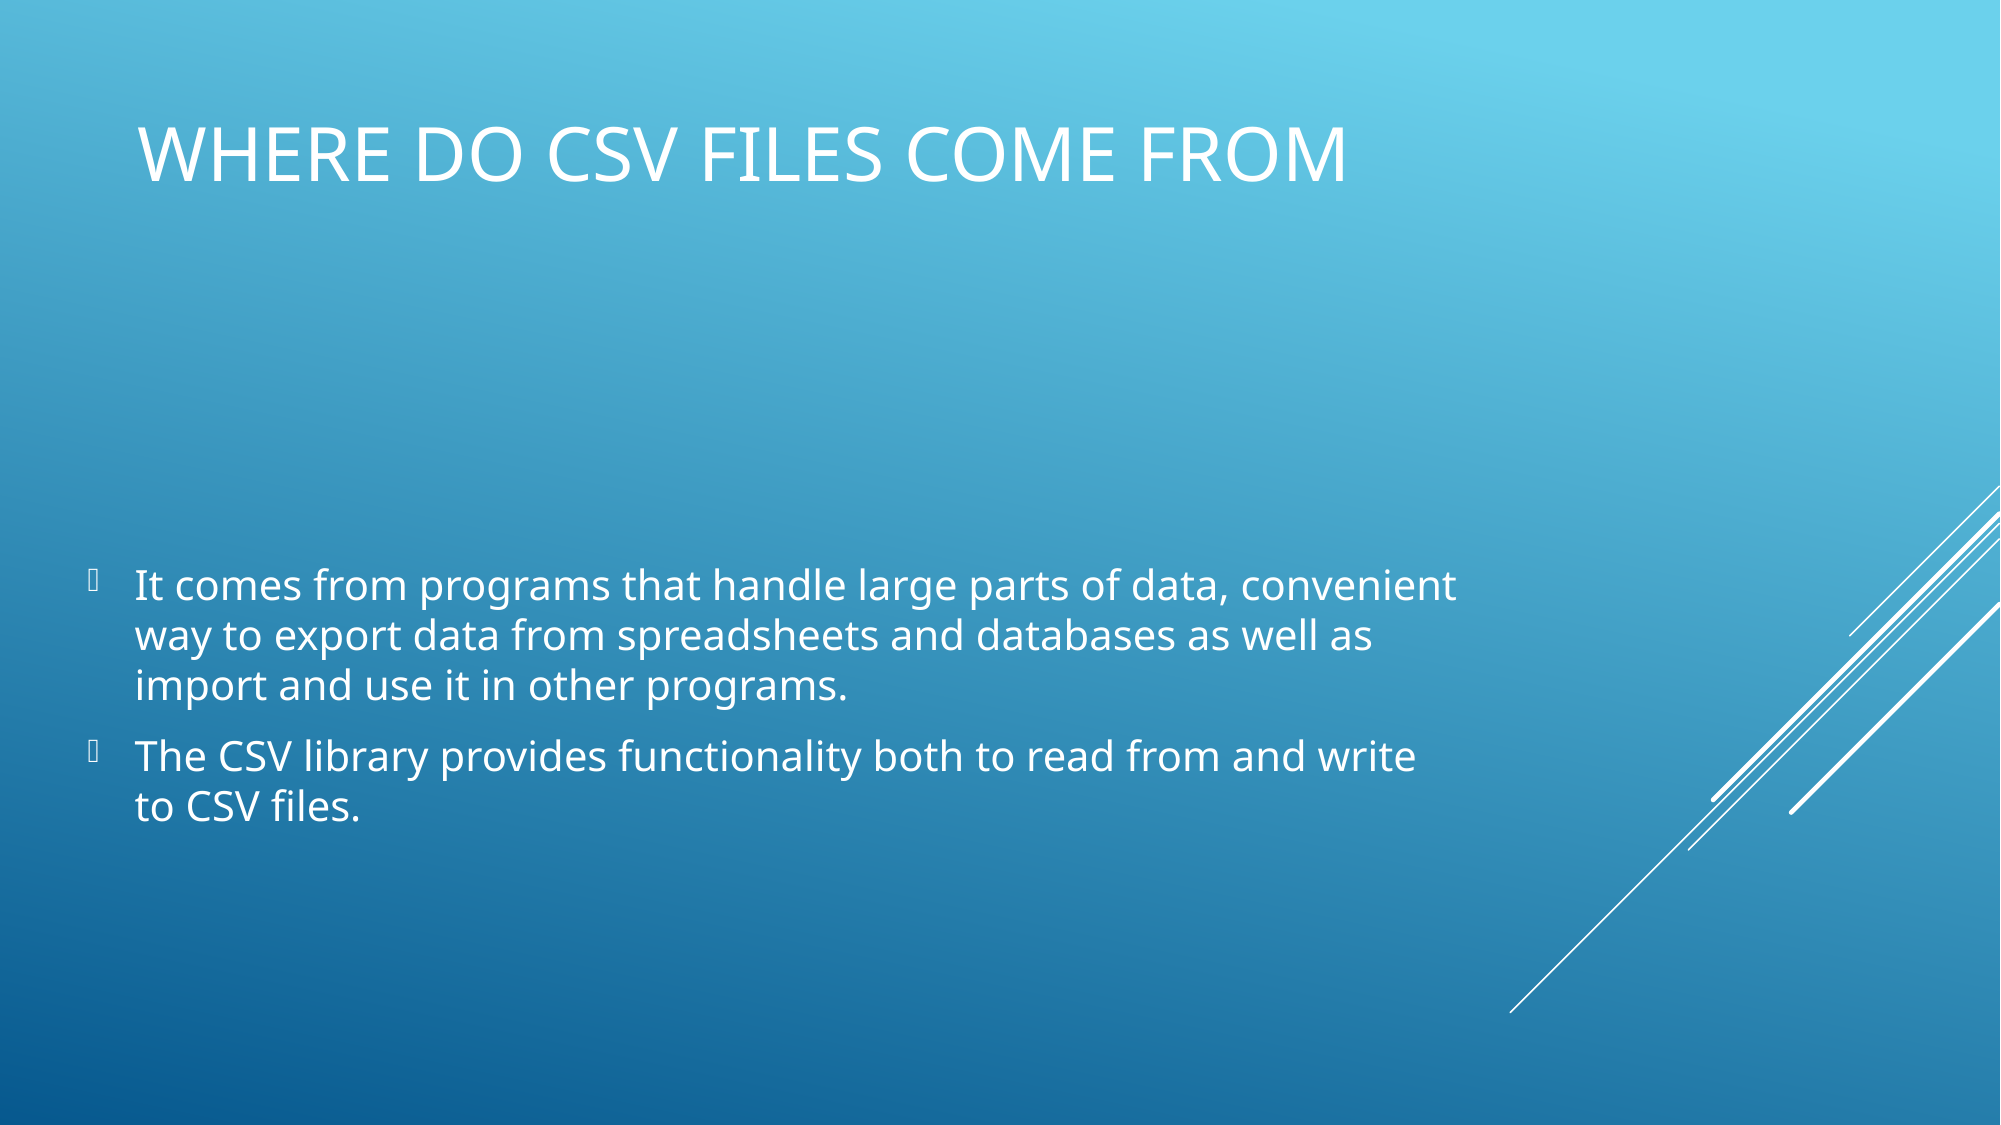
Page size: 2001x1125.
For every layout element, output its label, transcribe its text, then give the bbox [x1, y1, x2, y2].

title Where do Csv files come from [122, 27, 1523, 275]
list It comes from programs that handle large parts of data, convenient way to export data from spreadsheets and databases as well as import and use it in other programs. The CSV library provides functionality both to read from and write to CSV files. [72, 397, 1473, 991]
